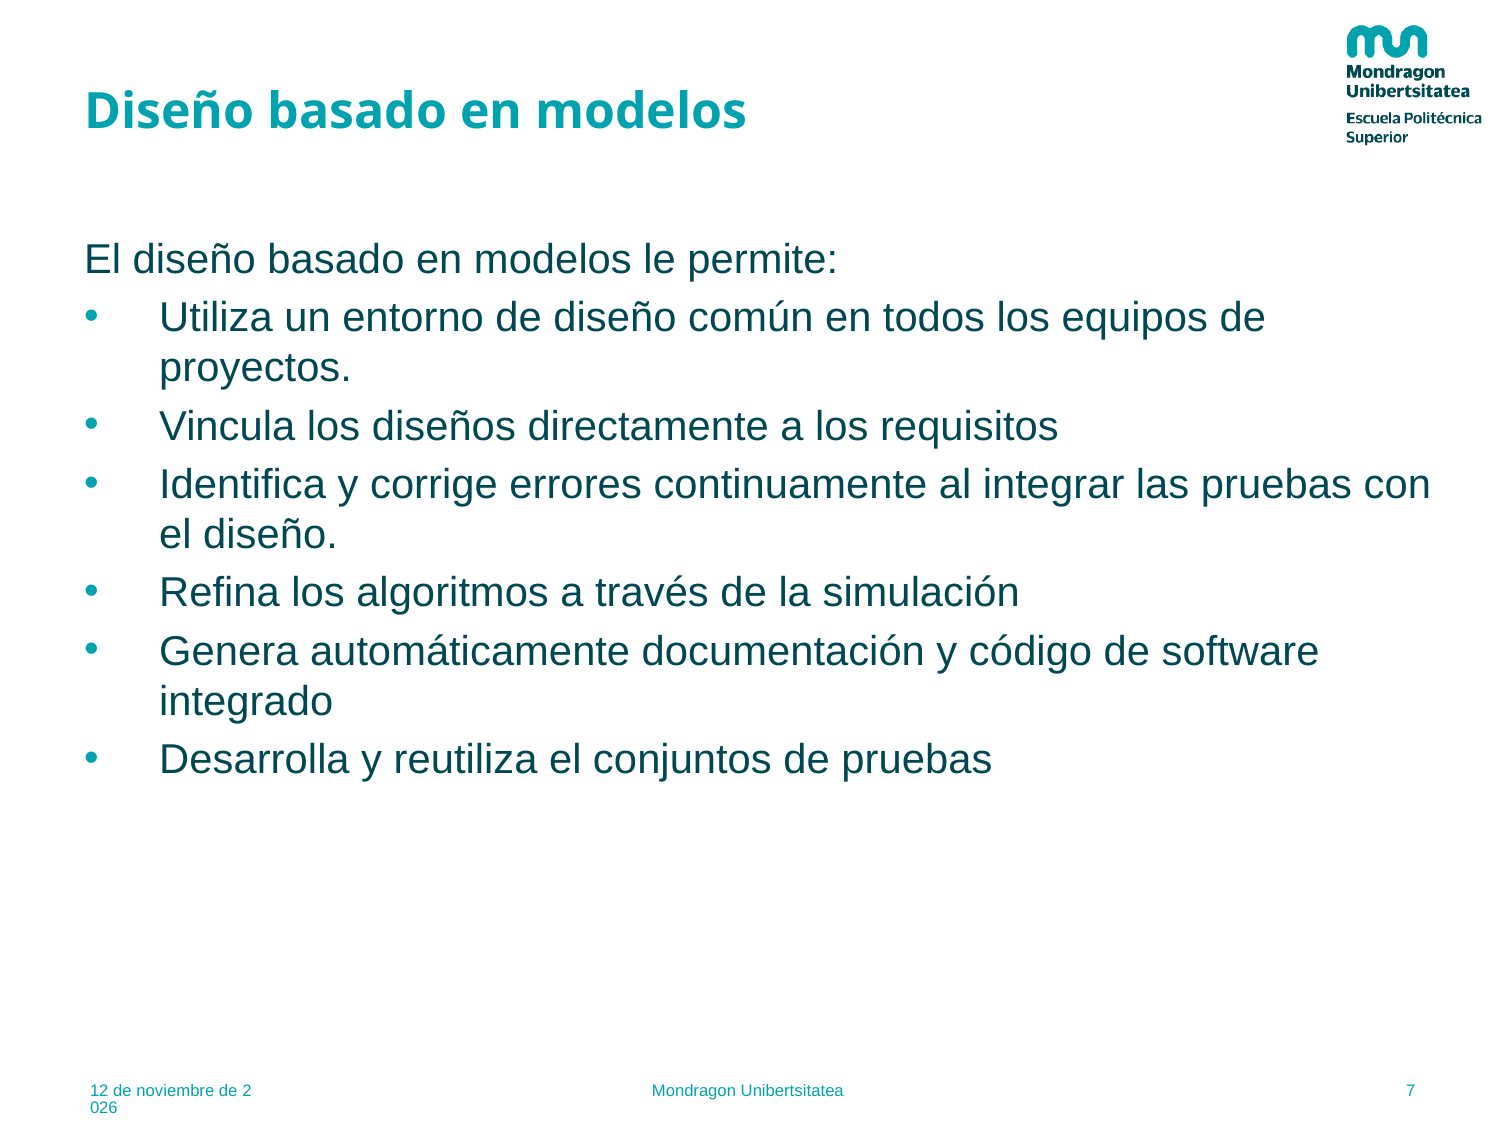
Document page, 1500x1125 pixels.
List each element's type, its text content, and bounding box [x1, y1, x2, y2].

title Diseño basado en modelos [69, 77, 1327, 148]
slide_number 7 [1238, 1059, 1431, 1120]
footer Mondragon Unibertsitatea [356, 1059, 1140, 1120]
picture [1320, 0, 1500, 170]
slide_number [75, 1059, 269, 1120]
list El diseño basado en modelos le permite: Utiliza un entorno de diseño común en todos los equipos de proyectos. Vincula los diseños directamente a los requisitos Identifica y corrige errores continuamente al integrar las pruebas con el diseño. Refina los algoritmos a través de la simulación Genera automáticamente documentación y código de software integrado Desarrolla y reutiliza el conjuntos de pruebas [69, 223, 1462, 1009]
